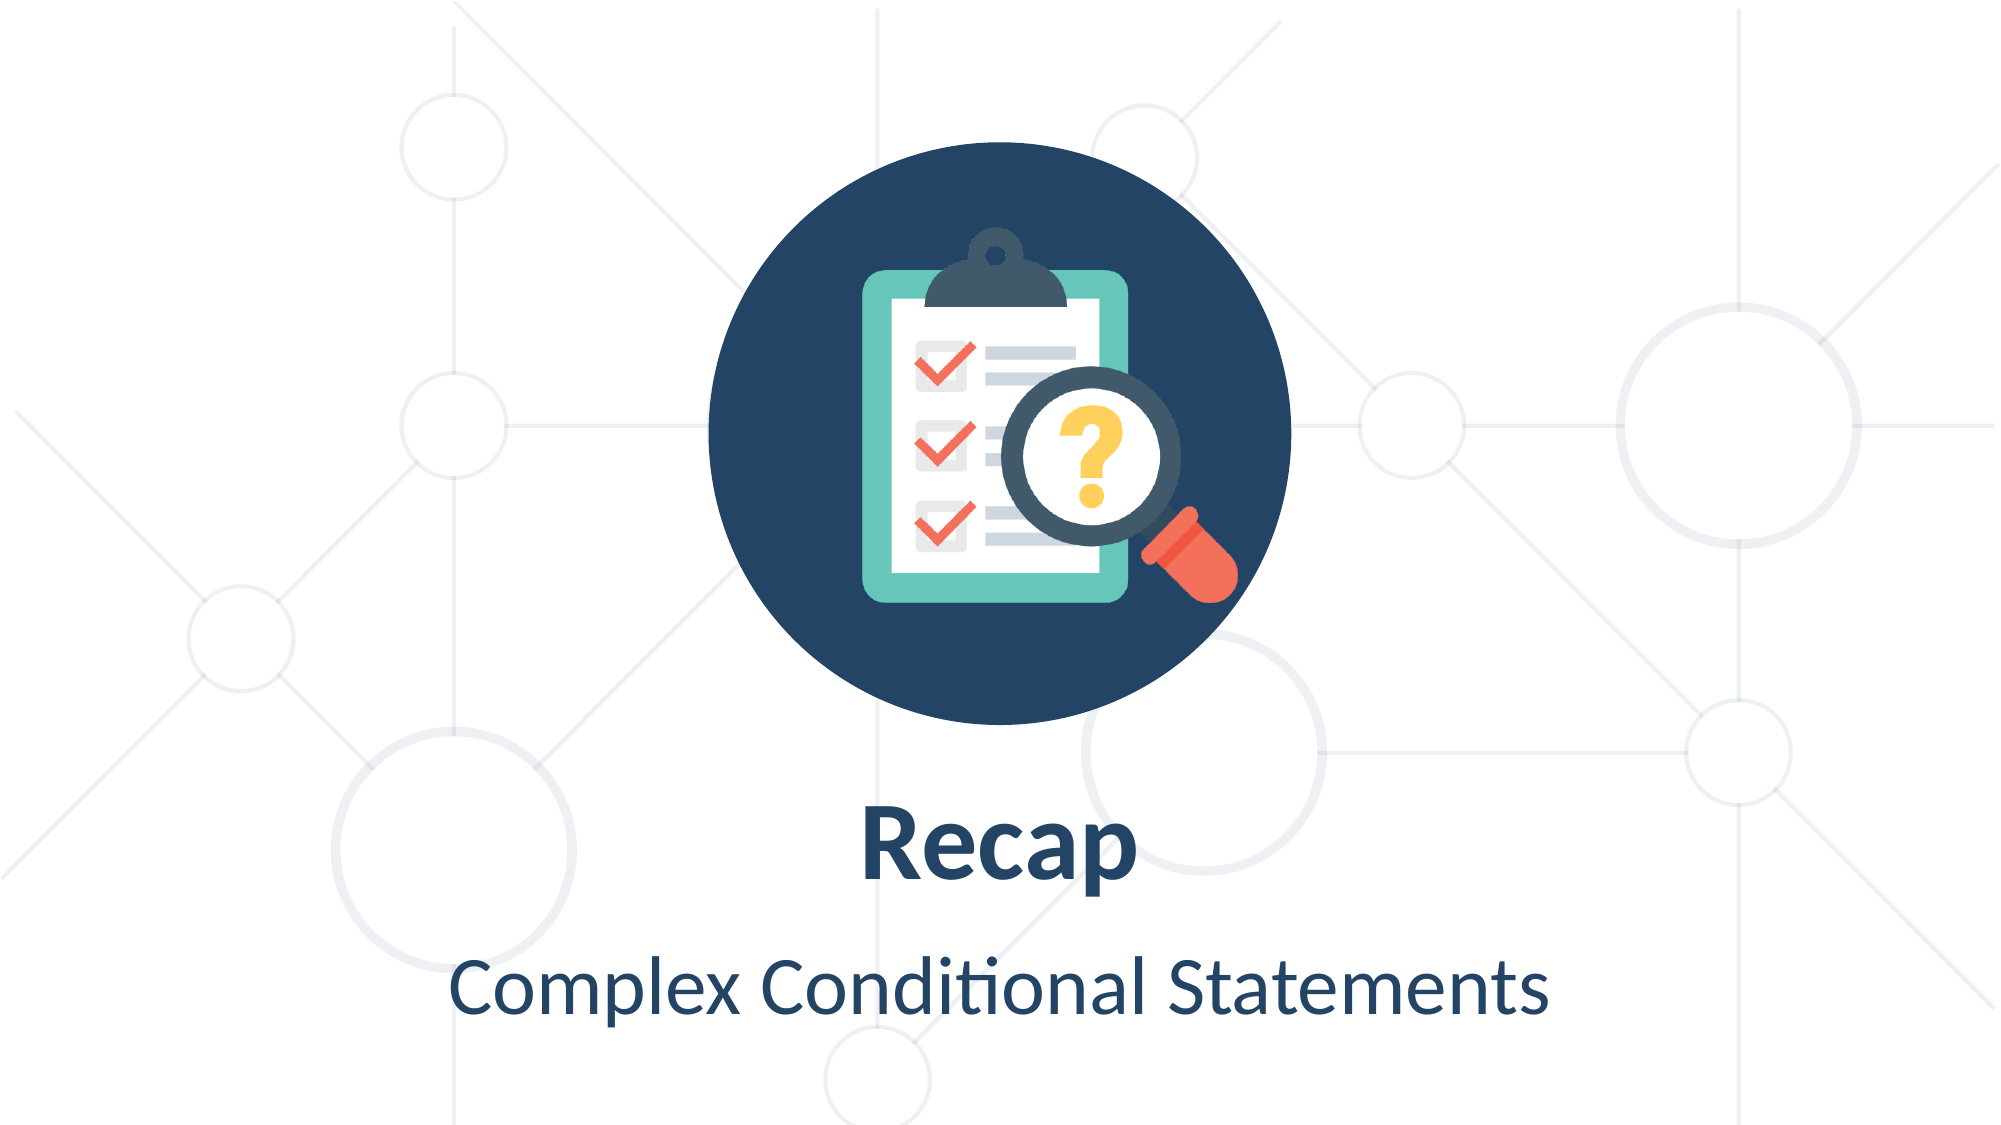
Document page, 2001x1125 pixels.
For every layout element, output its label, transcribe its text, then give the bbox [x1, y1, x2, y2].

subtitle Complex Conditional Statements [100, 916, 1900, 1043]
title Recap [100, 771, 1900, 898]
picture [862, 226, 1238, 603]
